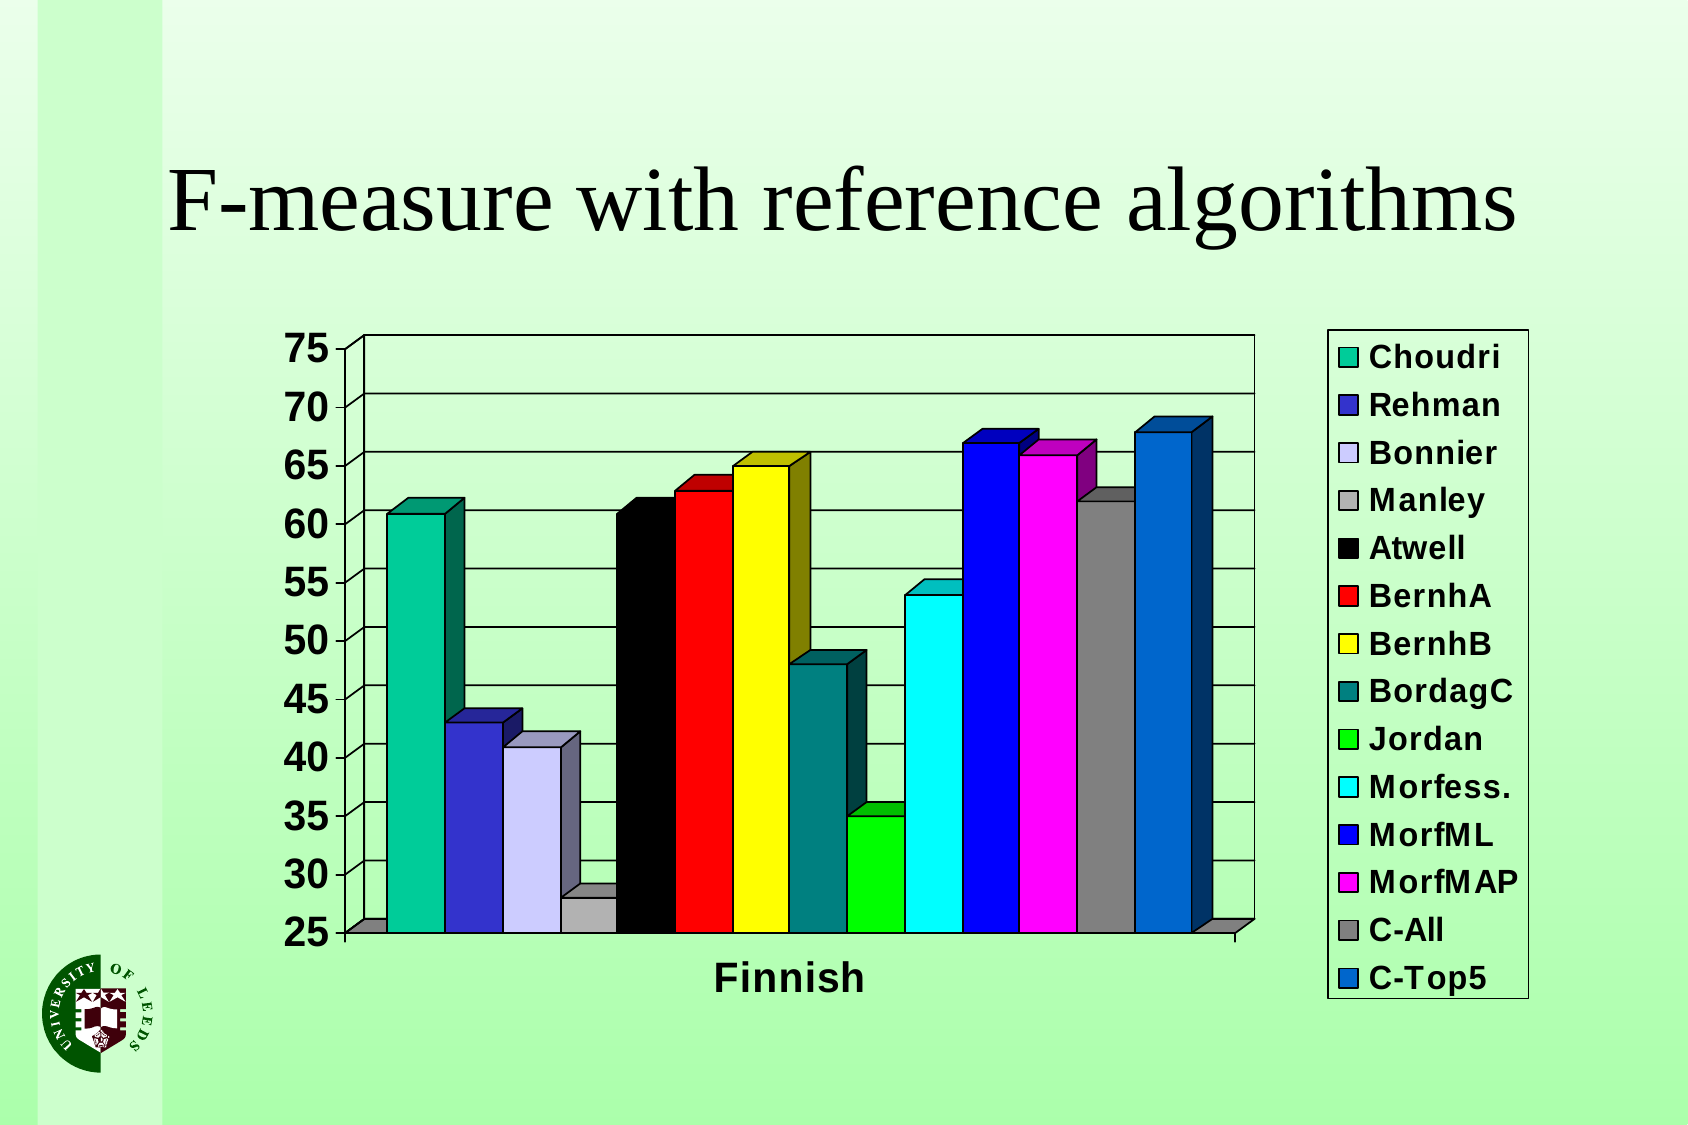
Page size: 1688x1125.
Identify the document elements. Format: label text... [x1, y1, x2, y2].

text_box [194, 283, 1547, 1047]
title F-measure with reference algorithms [126, 99, 1561, 288]
